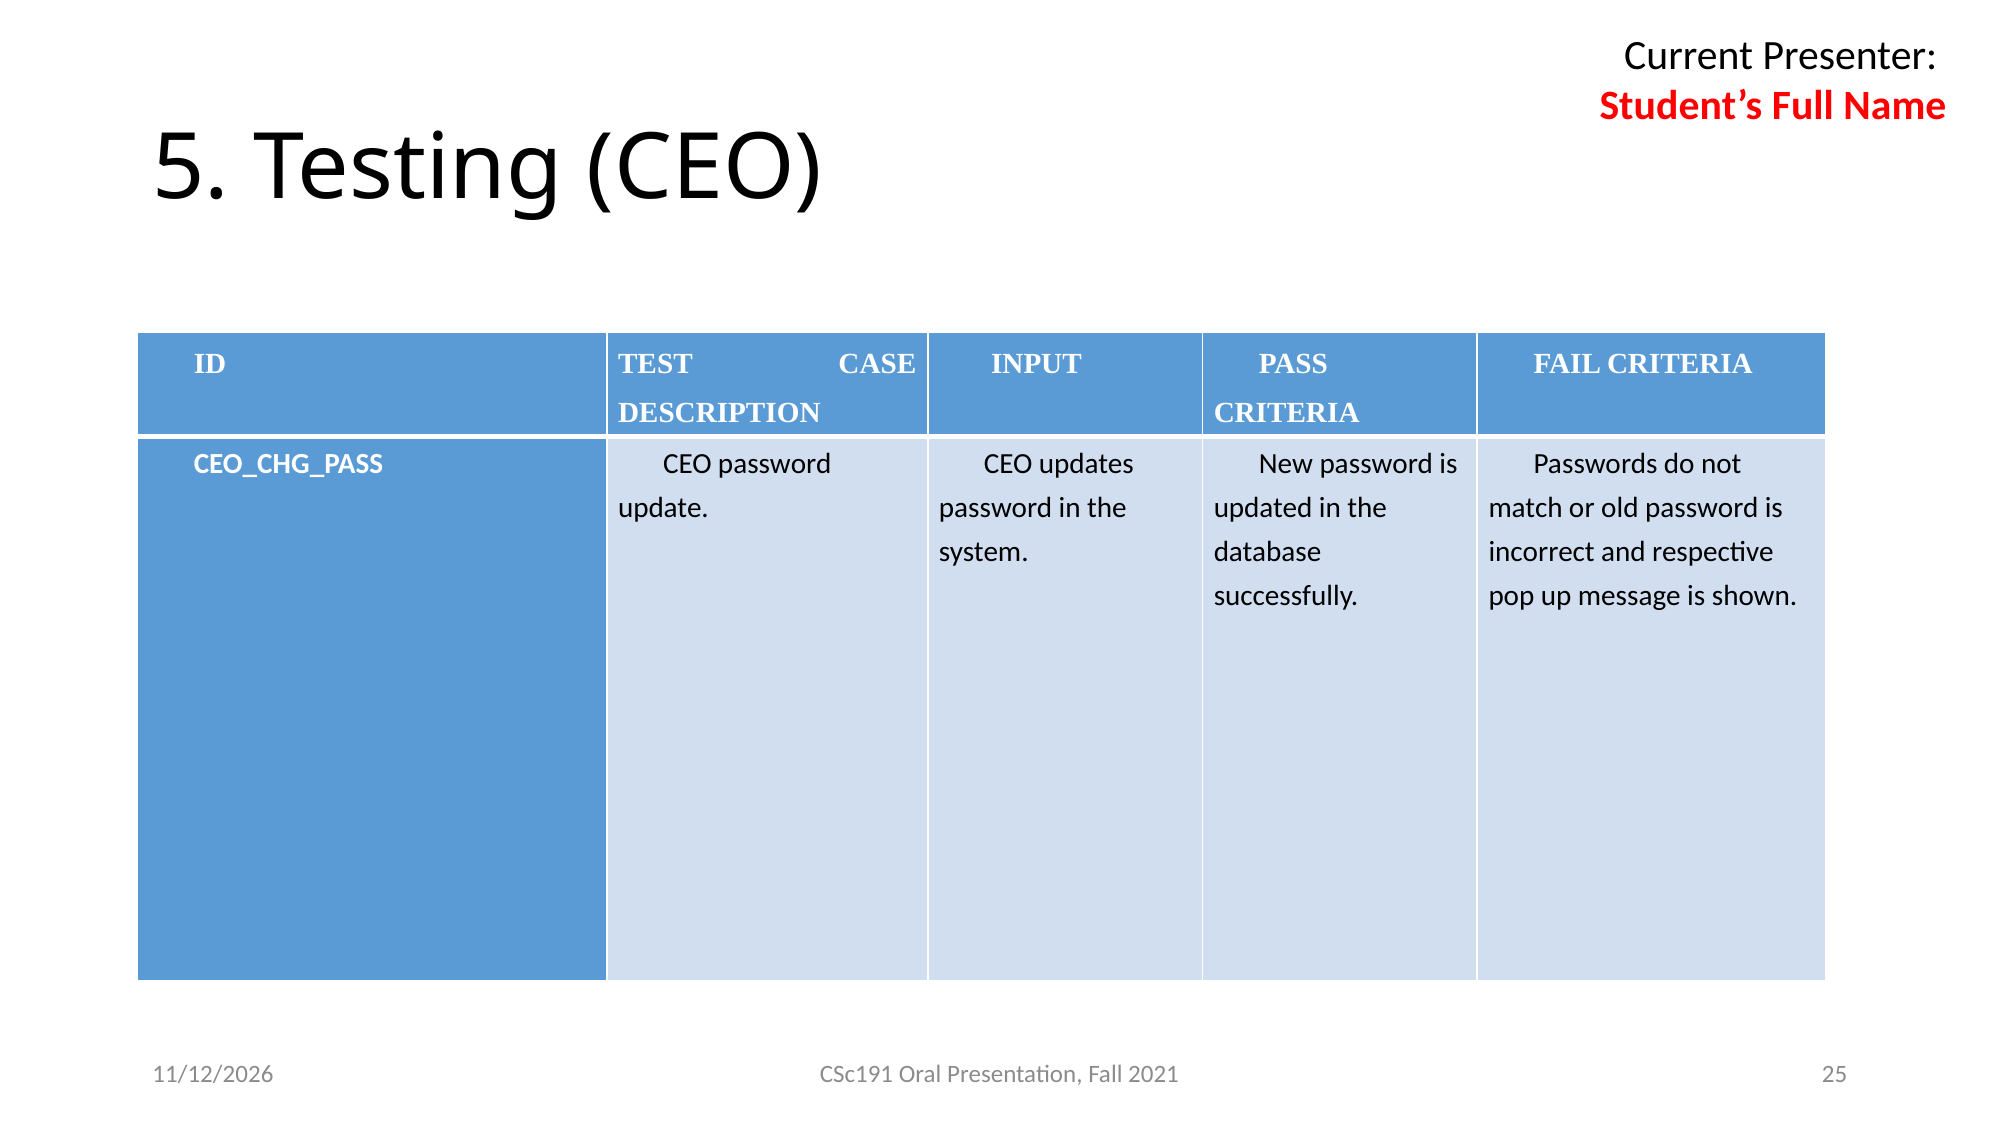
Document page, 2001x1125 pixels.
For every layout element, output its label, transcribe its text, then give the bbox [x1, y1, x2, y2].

table_header FAIL CRITERIA [1478, 333, 1825, 426]
table_cell CEO_CHG_PASS [138, 431, 606, 971]
table_header INPUT [929, 333, 1202, 426]
table_cell CEO password update. [608, 431, 927, 971]
slide_number 25 [1412, 1042, 1863, 1103]
table_header ID [138, 333, 606, 426]
table_cell CEO updates password in the system. [929, 431, 1202, 971]
table_cell Passwords do not match or old password is incorrect and respective pop up message is shown. [1478, 431, 1825, 971]
table_header PASS CRITERIA [1203, 333, 1476, 426]
table_header TEST CASE DESCRIPTION [608, 333, 927, 426]
title 5. Testing (CEO) [137, 59, 1863, 278]
table_cell New password is updated in the database successfully. [1203, 431, 1476, 971]
footer CSc191 Oral Presentation, Fall 2021 [662, 1042, 1338, 1103]
text_box Current Presenter: Student’s Full Name [1539, 20, 1962, 136]
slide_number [137, 1042, 588, 1103]
